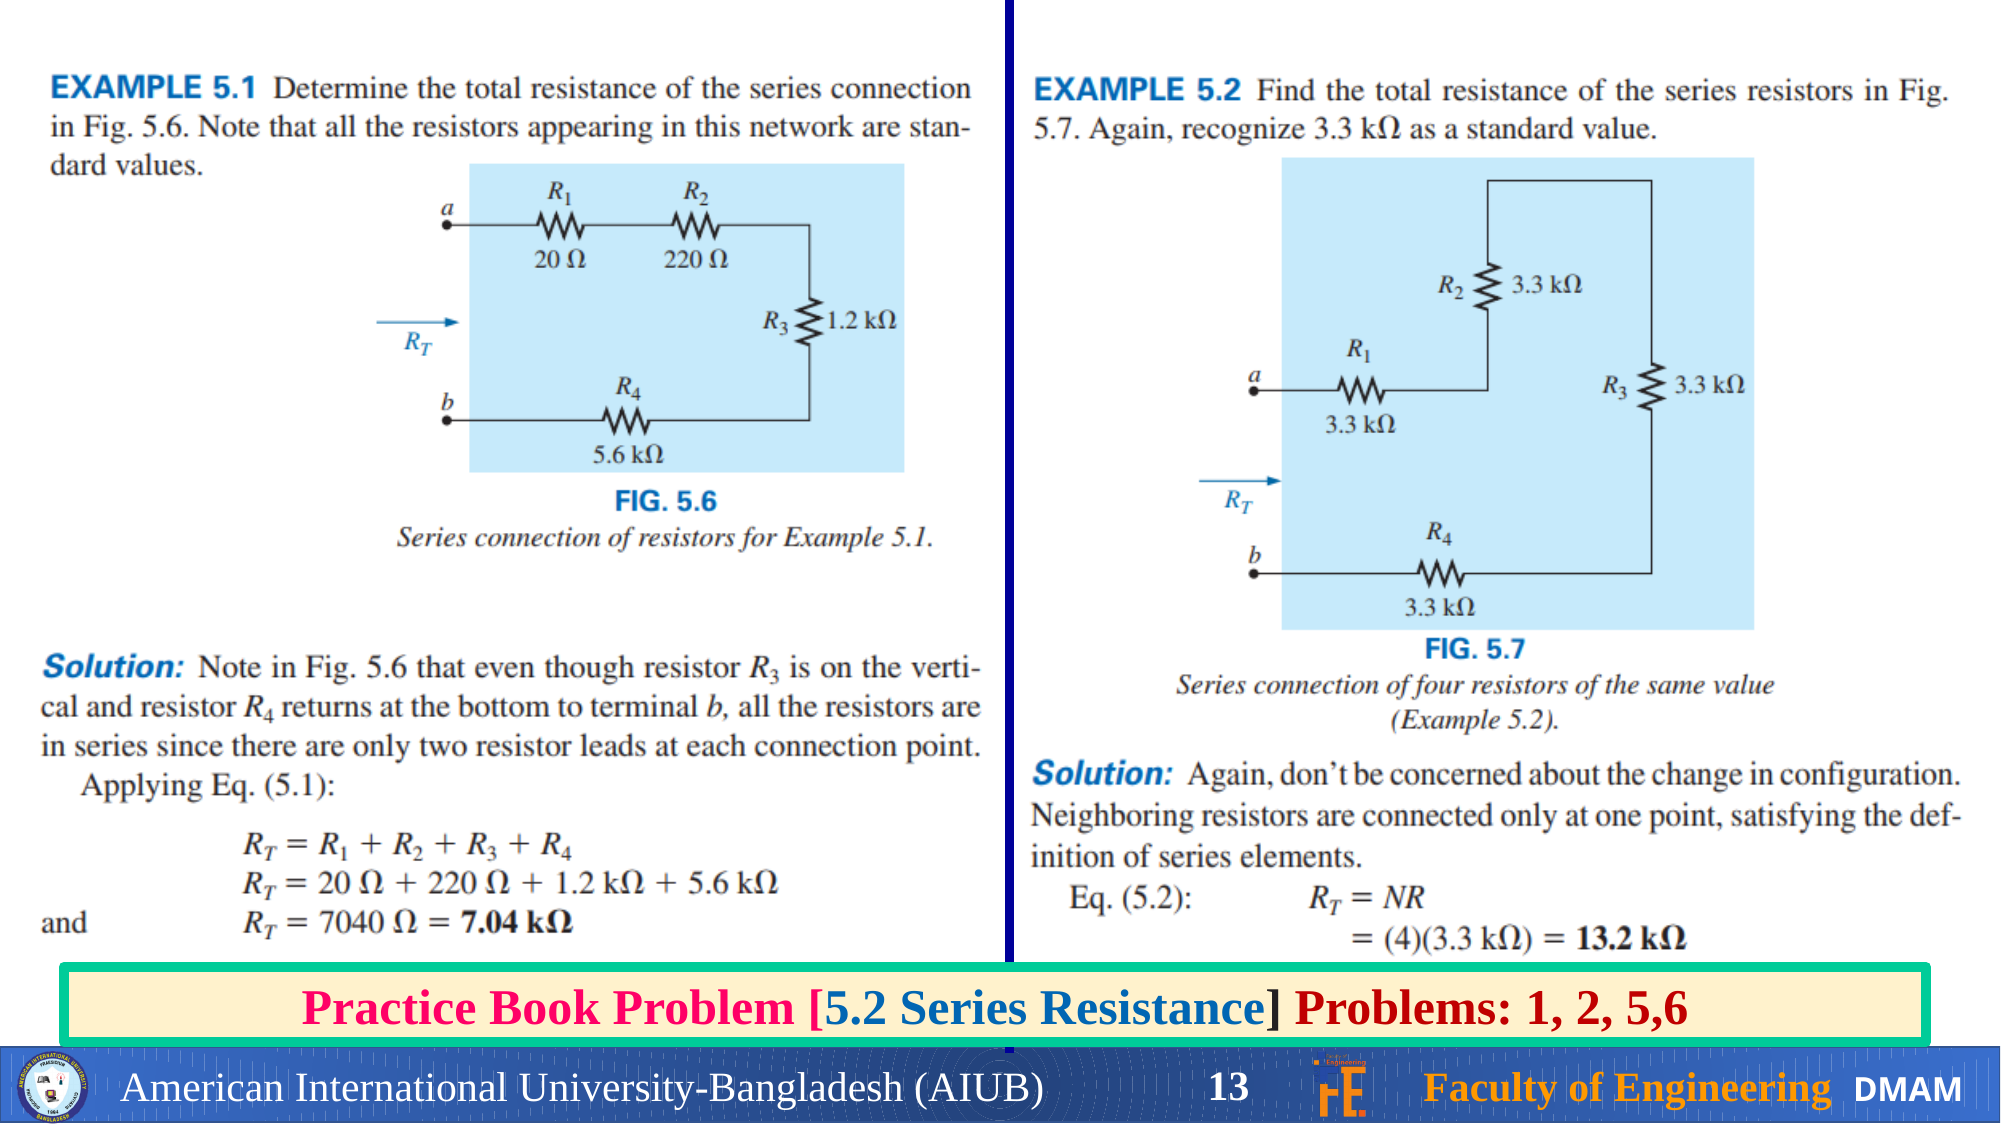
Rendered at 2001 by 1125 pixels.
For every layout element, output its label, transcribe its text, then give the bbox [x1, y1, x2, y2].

text_box Practice Book Problem [5.2 Series Resistance] Problems: 1, 2, 5,6 [1010, 967, 1927, 1042]
text_box Practice Book Problem [5.2 Series Resistance] Problems: 1, 2, 5,6 [63, 967, 1009, 1042]
picture [41, 68, 983, 564]
picture [1026, 64, 1966, 740]
picture [1025, 749, 1972, 960]
picture [32, 640, 998, 956]
picture [1302, 1046, 1378, 1122]
text_box 13 [1146, 1053, 1311, 1114]
picture [15, 1049, 90, 1125]
